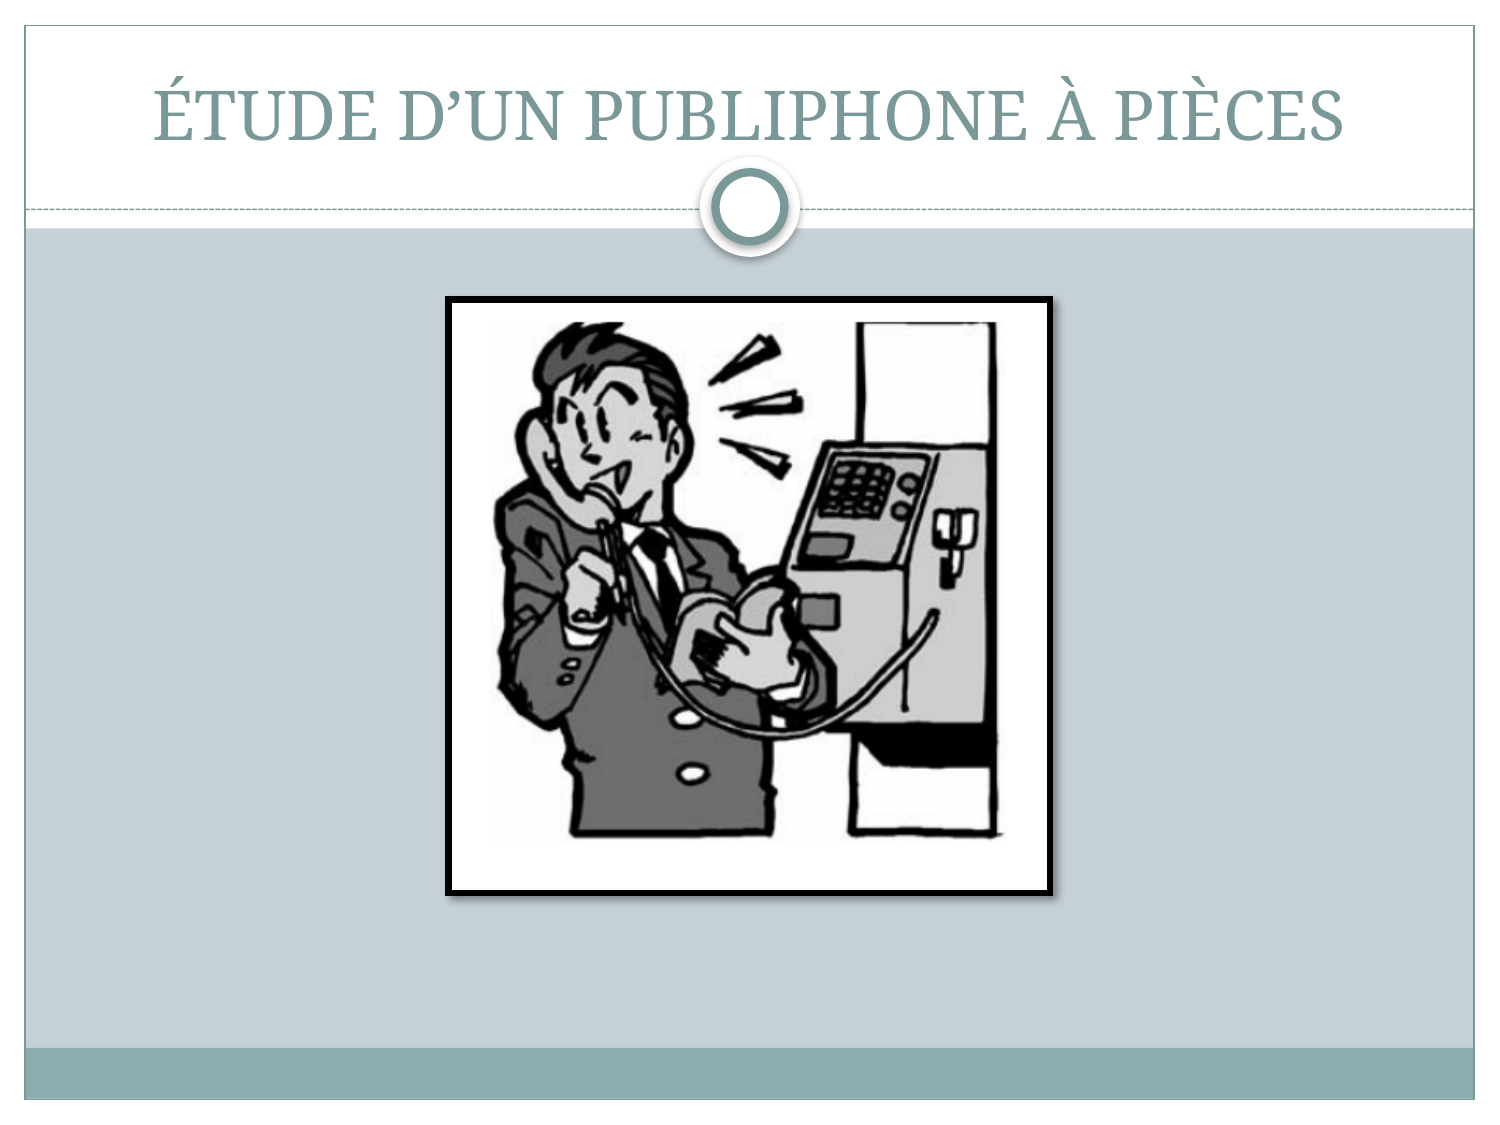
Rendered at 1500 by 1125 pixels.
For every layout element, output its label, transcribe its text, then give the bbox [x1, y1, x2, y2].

picture [451, 302, 1048, 891]
title ÉTUDE D’UN PUBLIPHONE À PIÈCES [49, 37, 1450, 162]
